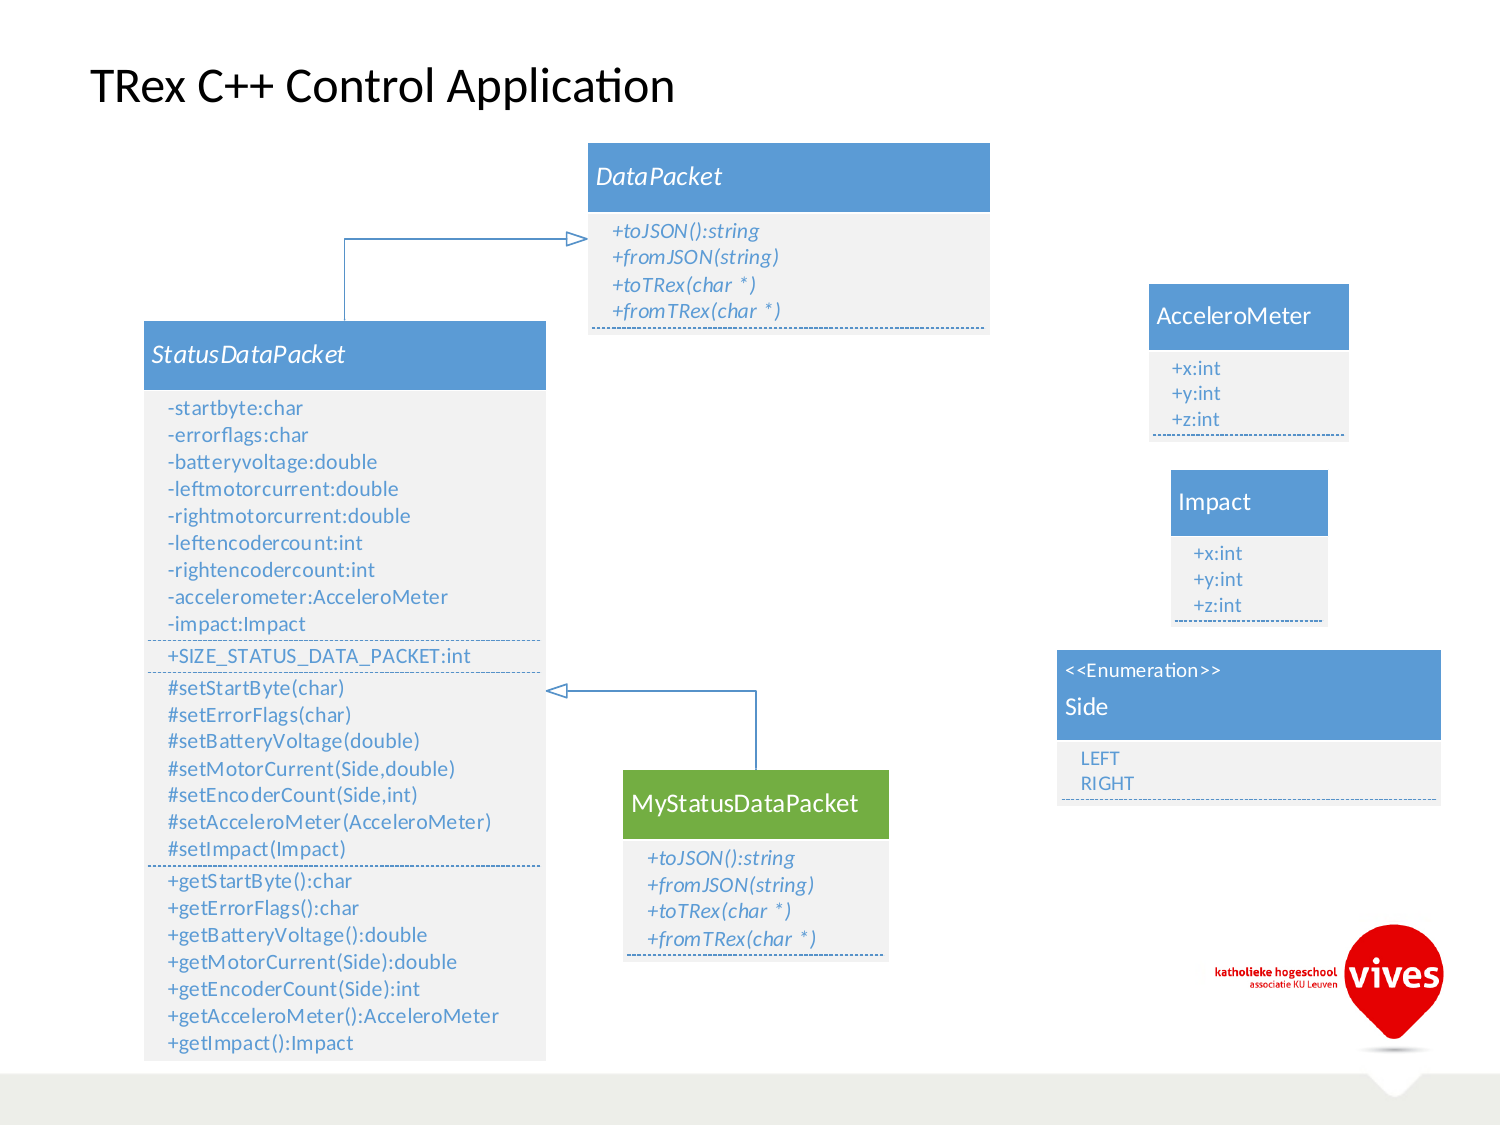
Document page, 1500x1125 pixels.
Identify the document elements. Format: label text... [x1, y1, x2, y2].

title TRex C++ Control Application [75, 45, 1425, 233]
picture [0, 0, 1500, 1125]
